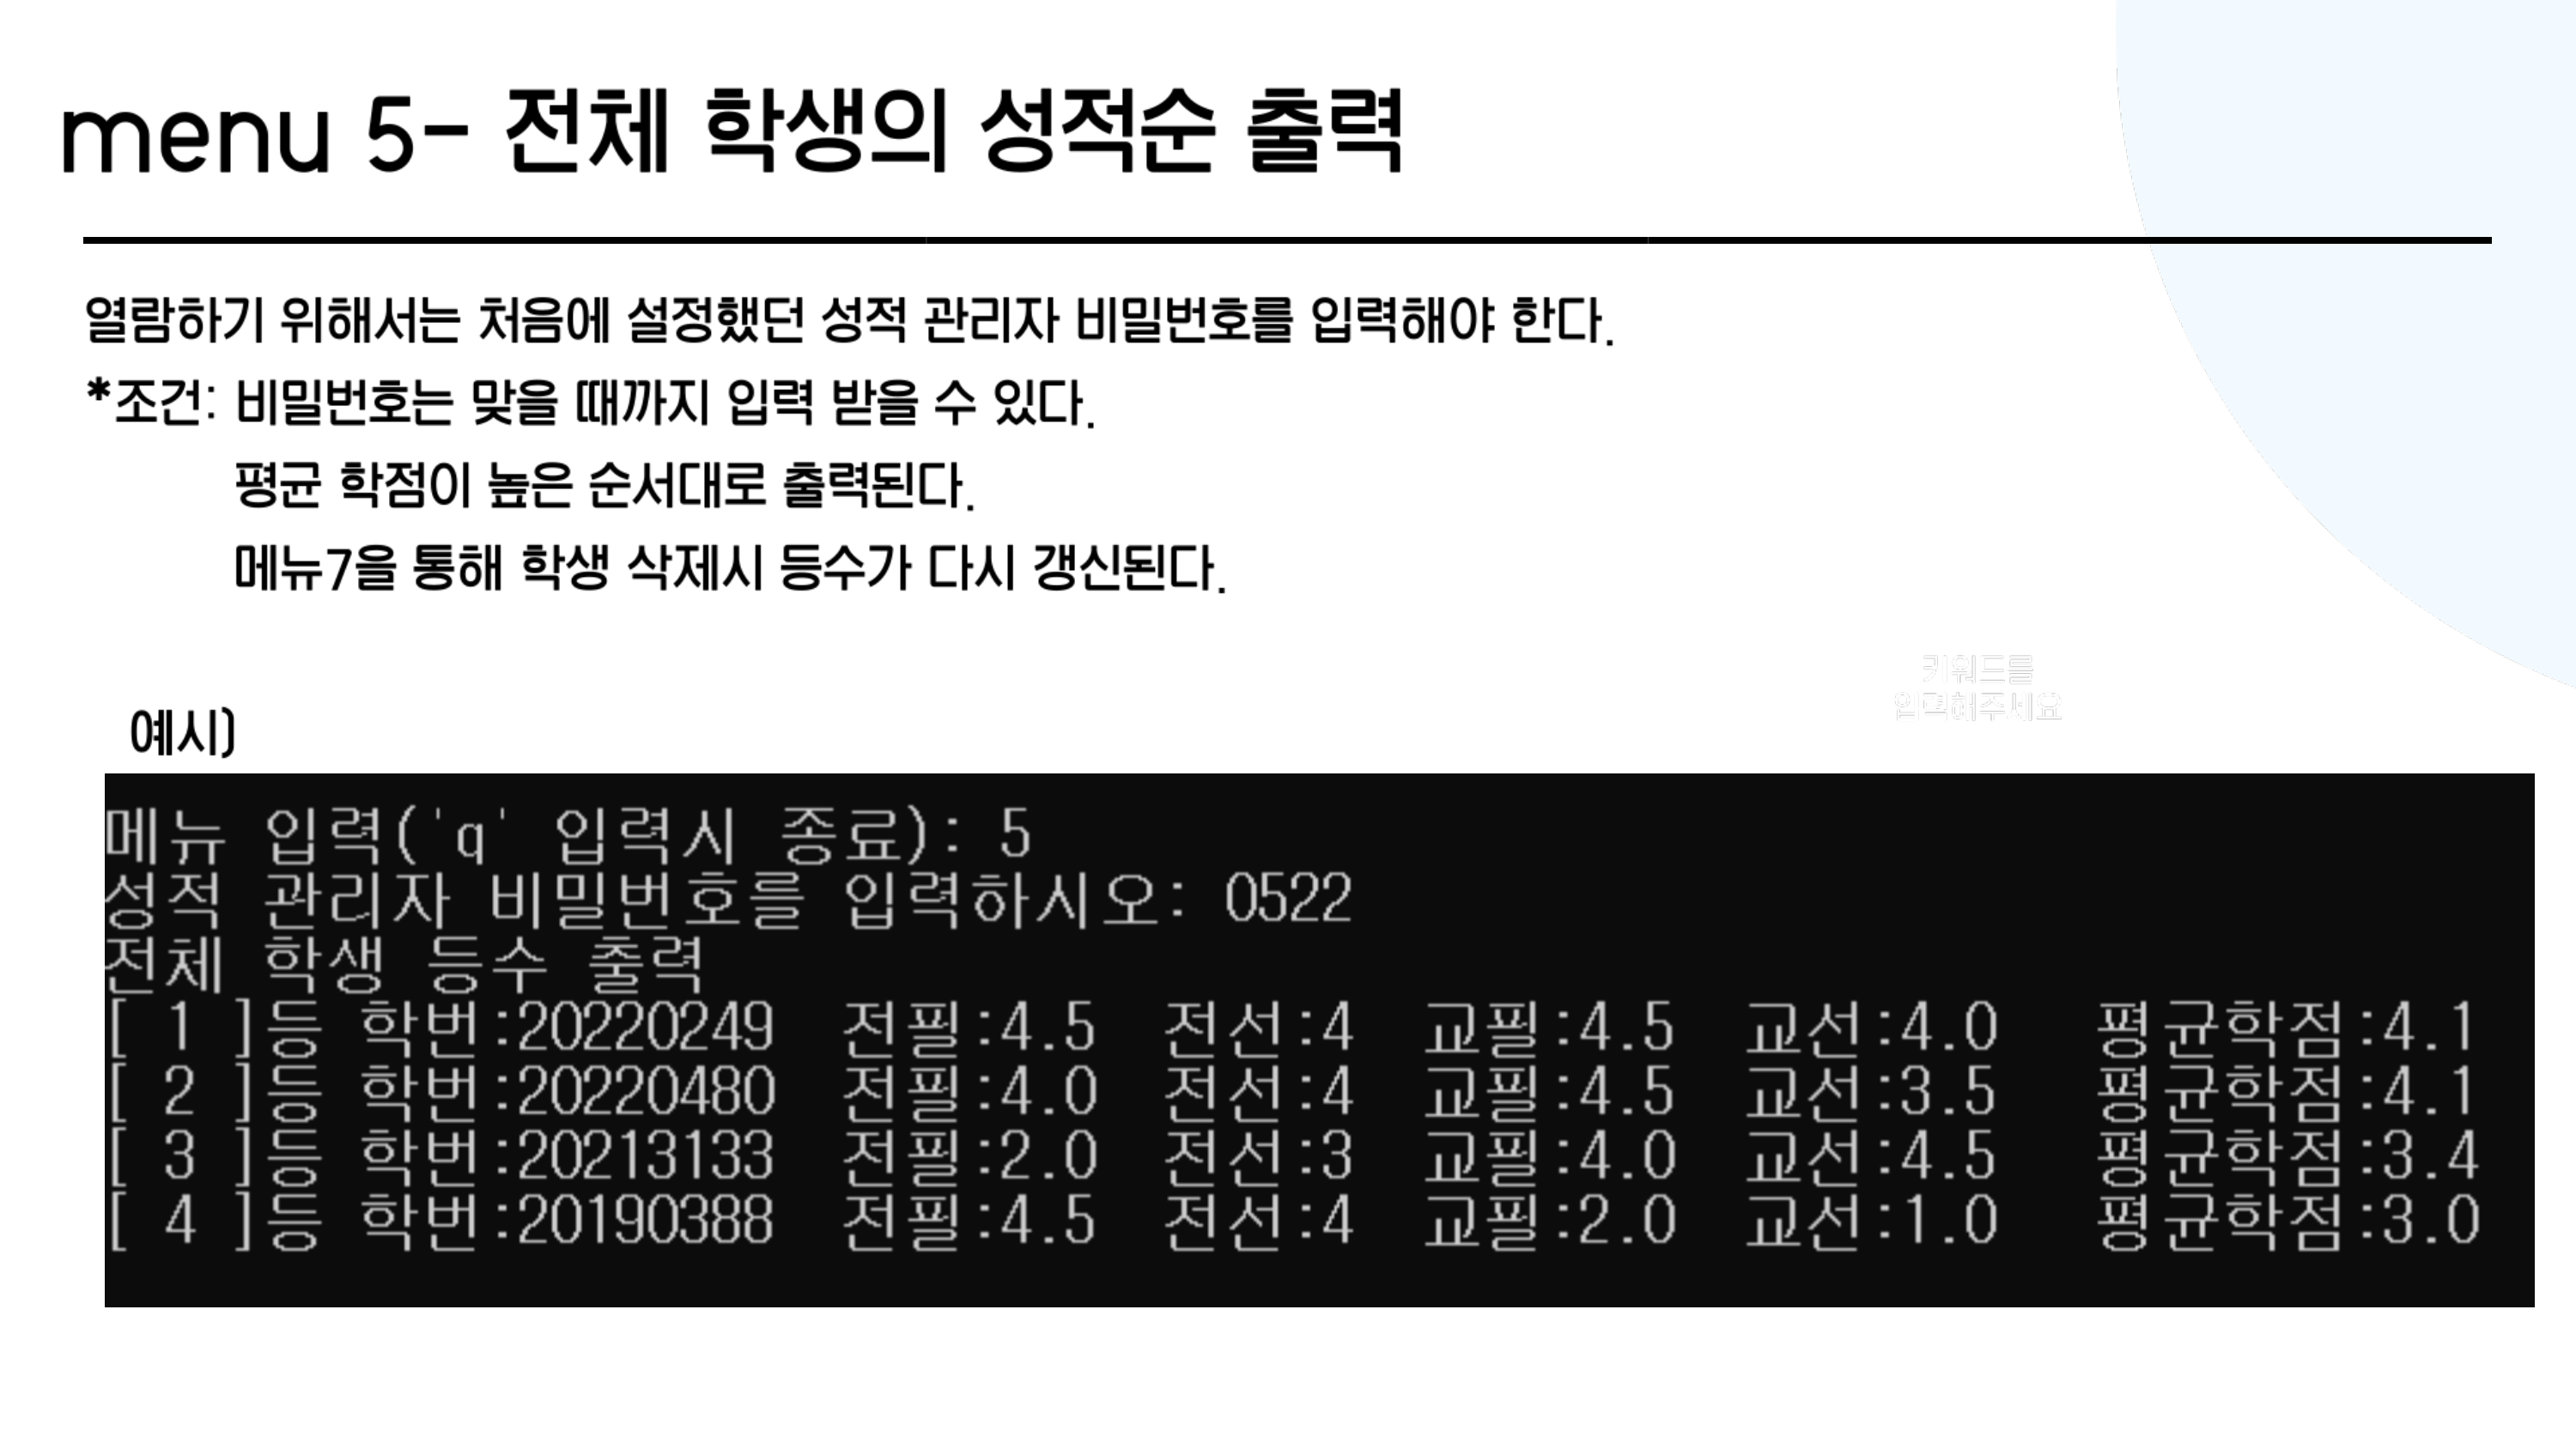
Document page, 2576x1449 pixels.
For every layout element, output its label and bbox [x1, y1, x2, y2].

picture [76, 276, 1648, 784]
text_box [83, 237, 2492, 244]
text_box [2116, 0, 2576, 733]
picture [43, 52, 1446, 218]
text_box [104, 773, 2535, 1307]
picture [1837, 644, 2076, 736]
